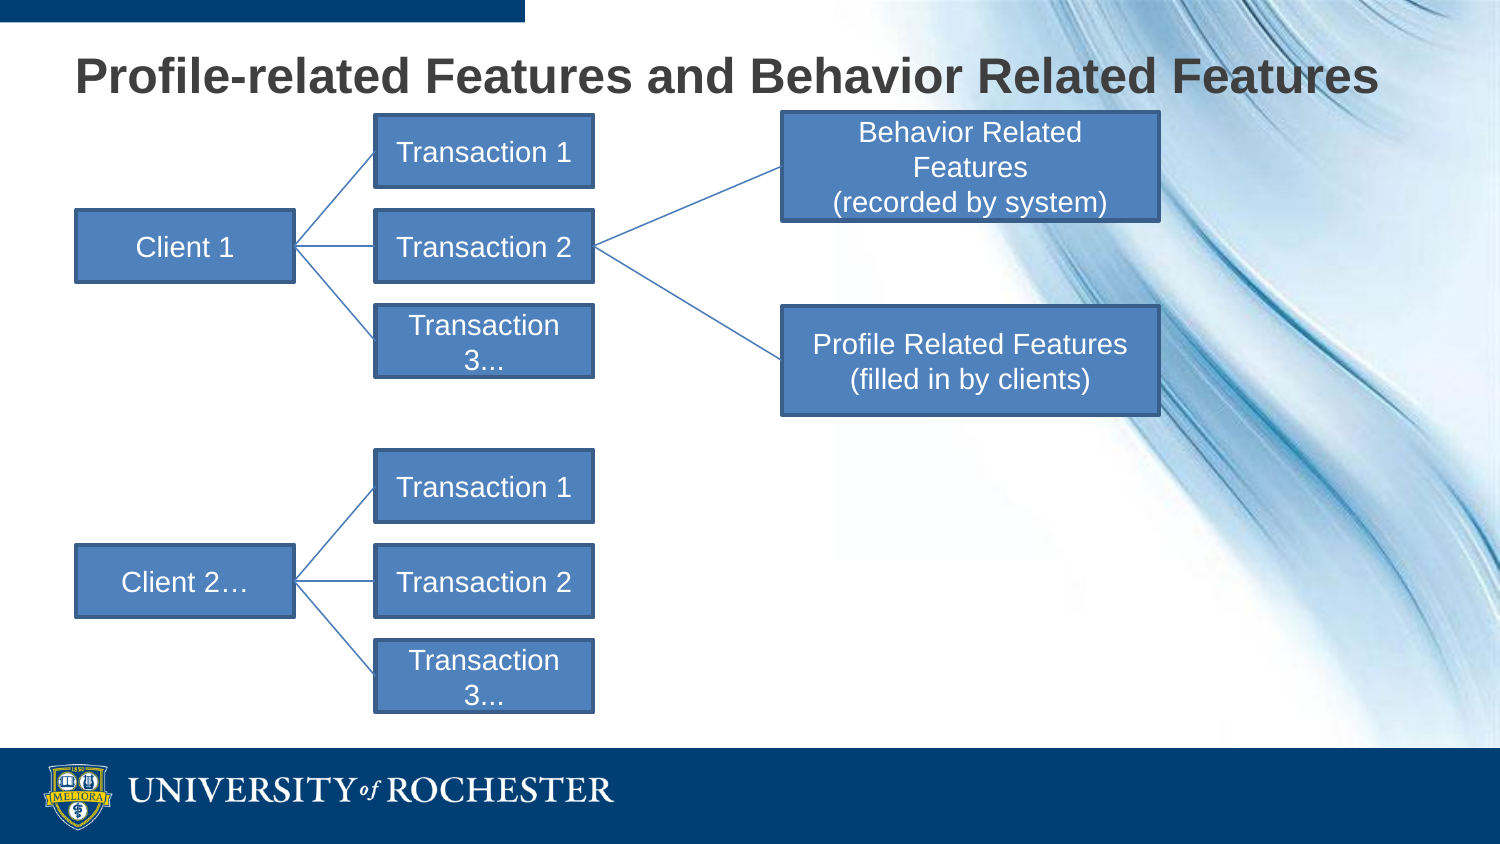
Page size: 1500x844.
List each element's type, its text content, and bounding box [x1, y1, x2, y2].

text_box Transaction 1 [375, 449, 594, 523]
text_box Client 2… [76, 544, 288, 618]
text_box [293, 485, 376, 579]
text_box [593, 245, 783, 361]
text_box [593, 165, 783, 245]
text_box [293, 580, 376, 677]
text_box Profile Related Features (filled in by clients) [782, 306, 1159, 415]
text_box Behavior Related Features (recorded by system) [782, 111, 1159, 221]
text_box Transaction 1 [375, 114, 594, 188]
text_box Transaction 2 [380, 544, 594, 618]
picture [0, 0, 1500, 844]
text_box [293, 150, 376, 244]
text_box Transaction 3... [375, 304, 594, 378]
title Profile-related Features and Behavior Related Features [59, 36, 1456, 111]
text_box Transaction 2 [380, 209, 588, 283]
text_box Transaction 3... [375, 639, 594, 713]
text_box Client 1 [76, 209, 288, 283]
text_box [293, 245, 376, 342]
